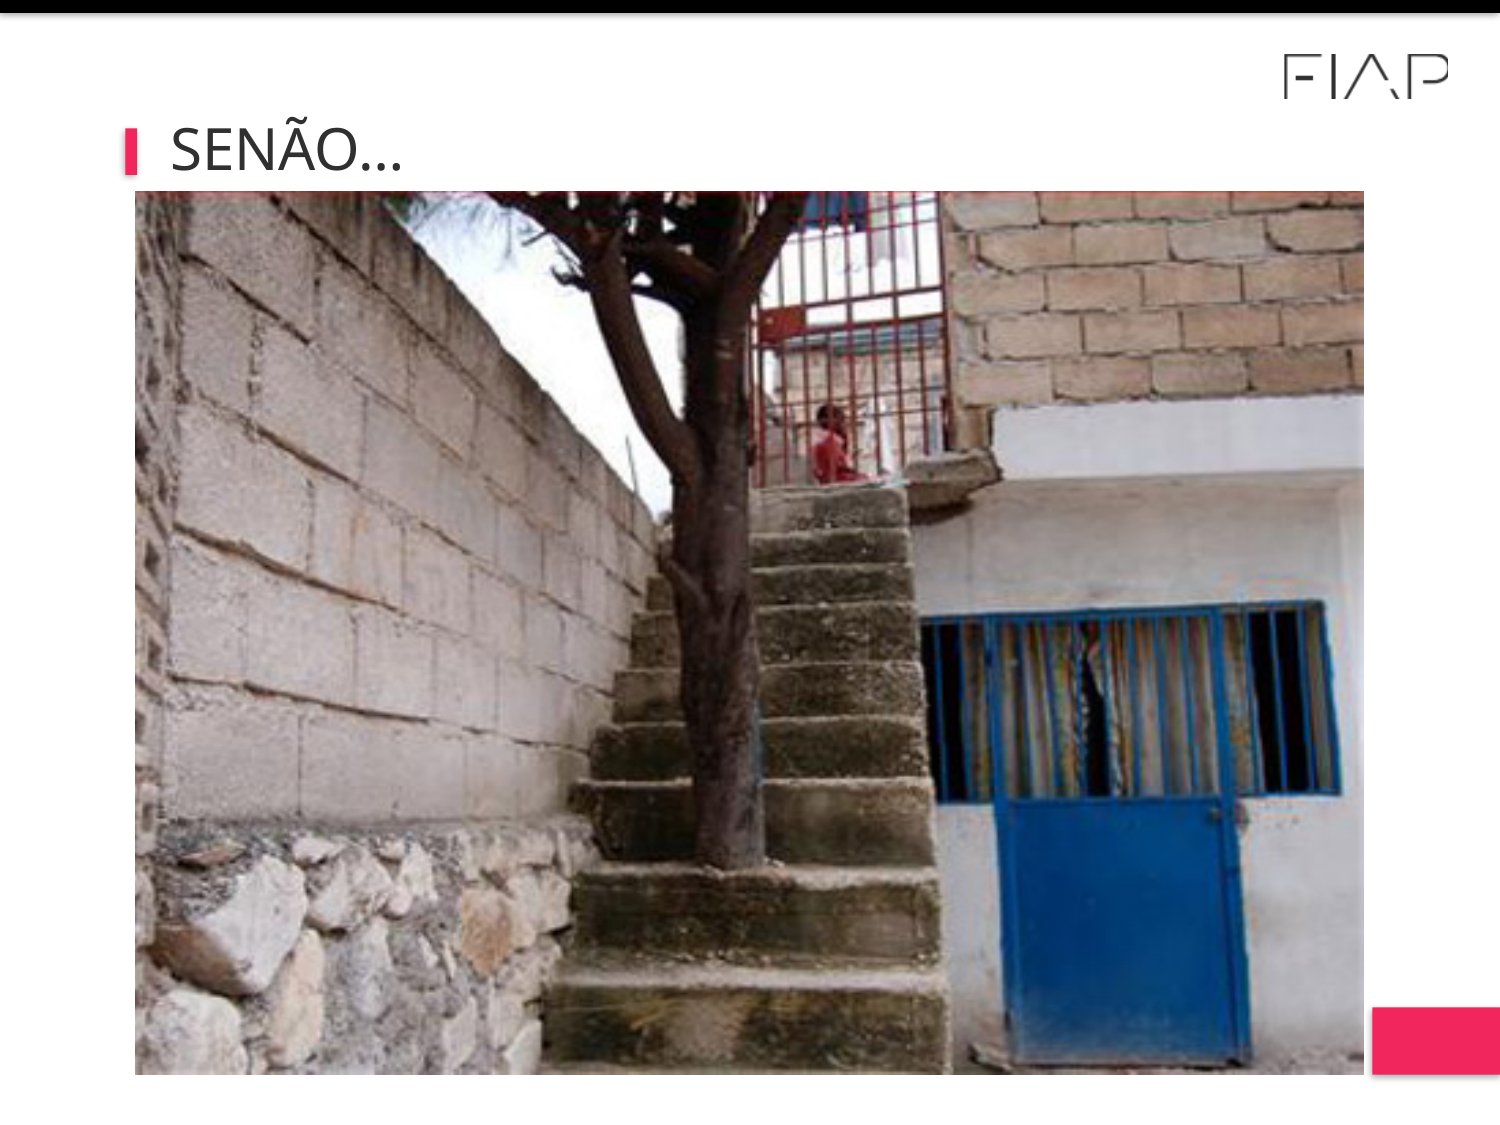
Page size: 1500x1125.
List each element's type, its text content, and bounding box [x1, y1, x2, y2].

picture [135, 191, 1364, 1075]
text_box [0, 0, 1500, 14]
text_box SENÃO… [155, 112, 1364, 190]
text_box [125, 128, 138, 176]
picture [1283, 53, 1449, 99]
text_box [1372, 1007, 1500, 1075]
